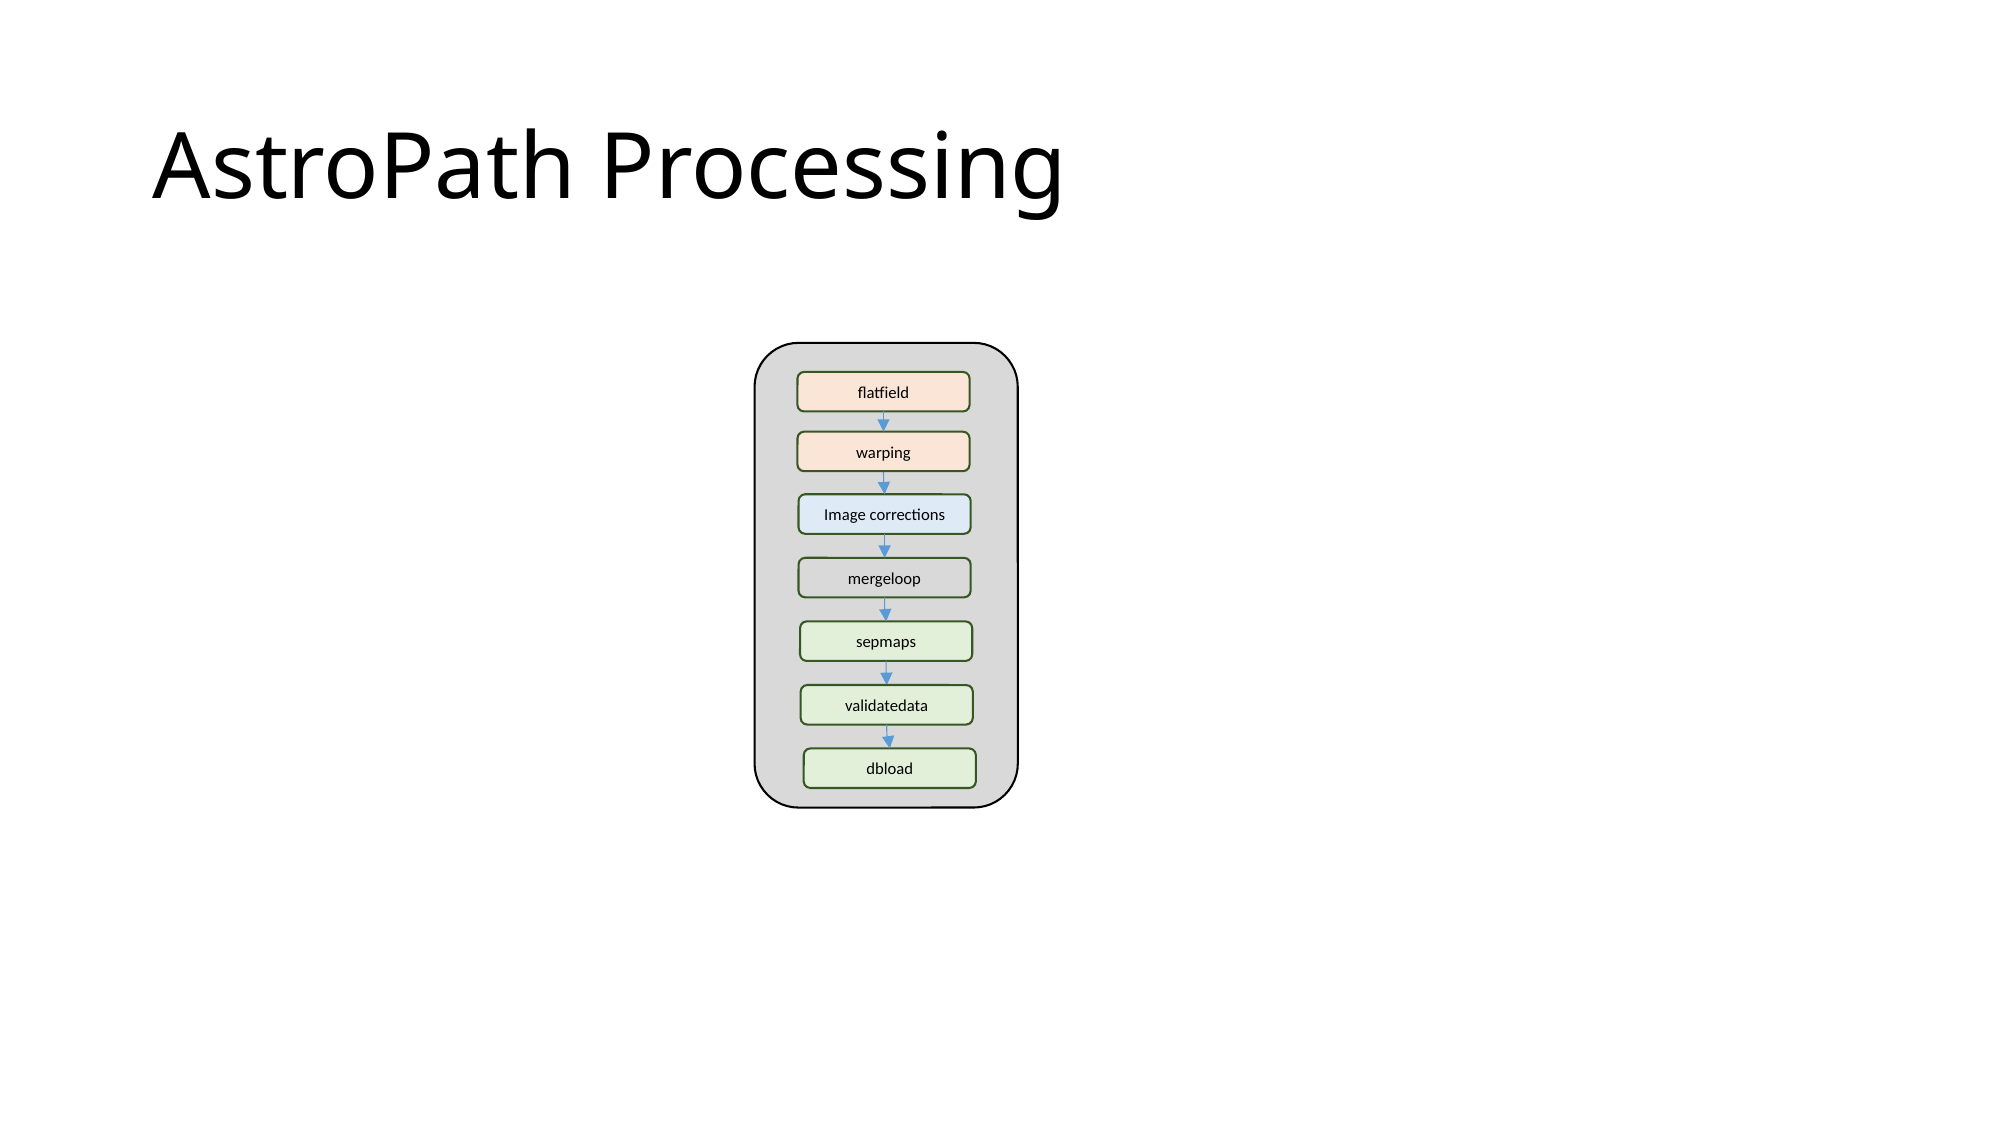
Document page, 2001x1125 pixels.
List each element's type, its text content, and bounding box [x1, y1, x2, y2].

text_box sepmaps [798, 620, 974, 662]
text_box dbload [802, 747, 977, 790]
text_box [753, 341, 1019, 809]
text_box mergeloop [797, 556, 972, 599]
title AstroPath Processing [137, 59, 1863, 278]
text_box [876, 734, 901, 738]
text_box warping [796, 430, 971, 473]
text_box flatfield [796, 370, 971, 413]
text_box Image corrections [797, 493, 972, 535]
text_box validatedata [799, 683, 974, 726]
